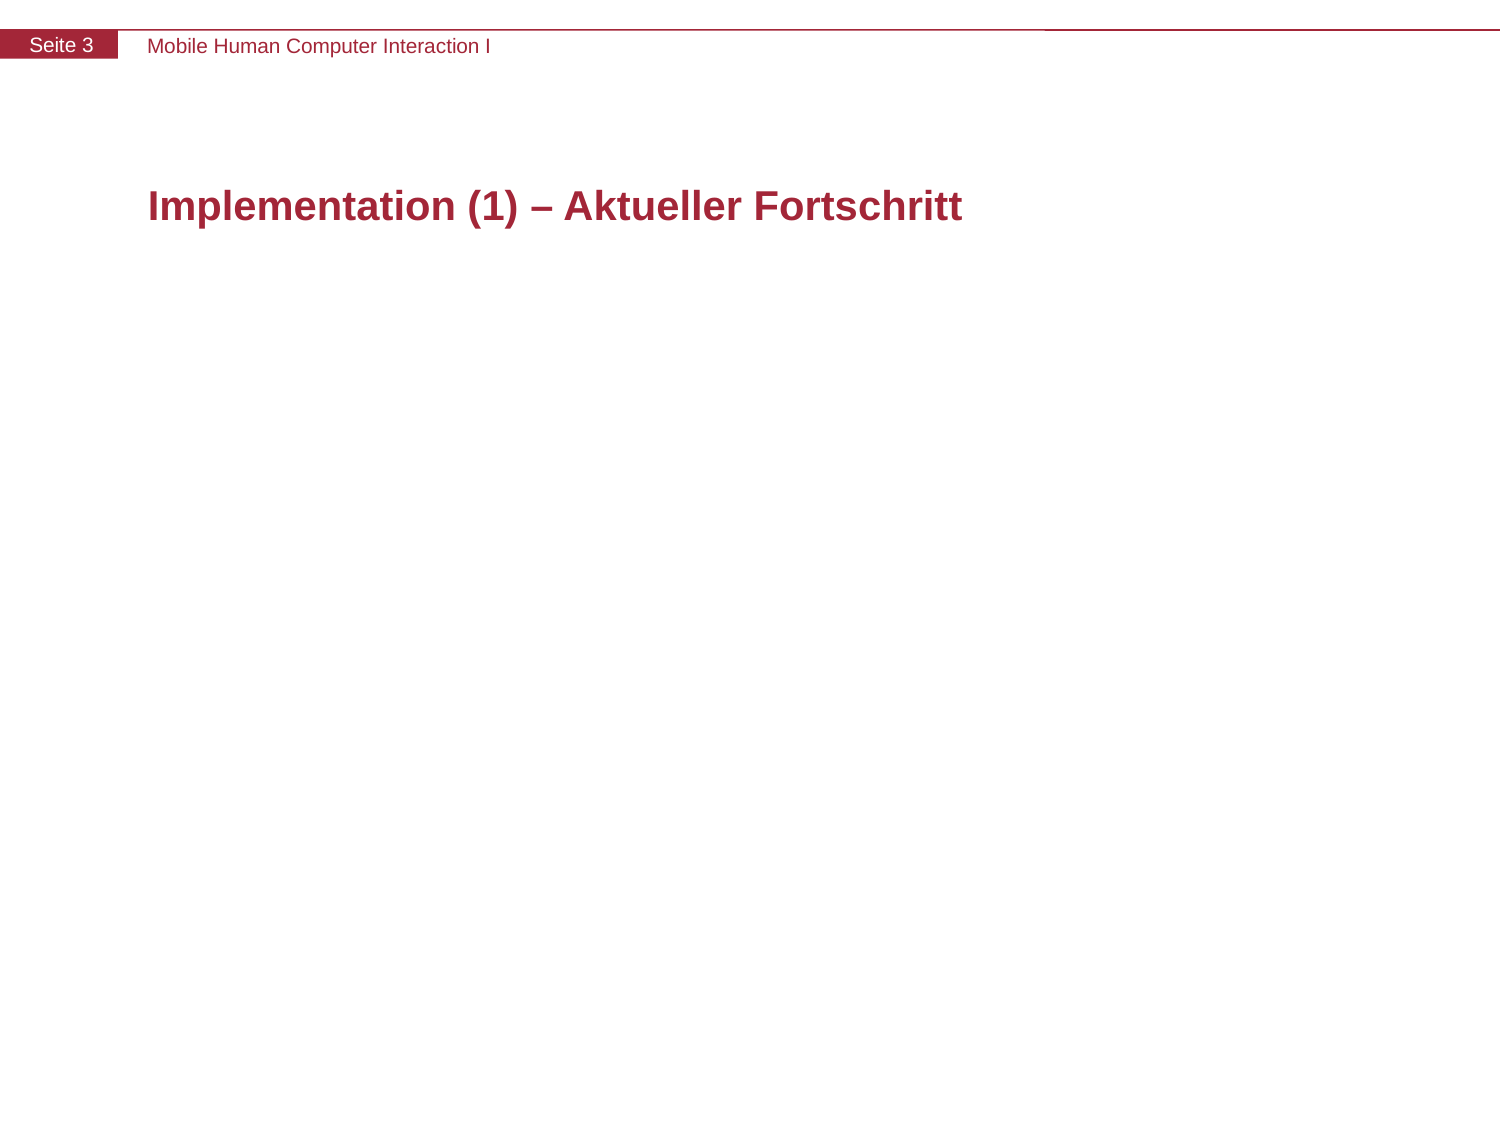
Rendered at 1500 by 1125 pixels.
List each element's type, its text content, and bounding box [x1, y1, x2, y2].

title Implementation (1) – Aktueller Fortschritt [132, 149, 1413, 259]
